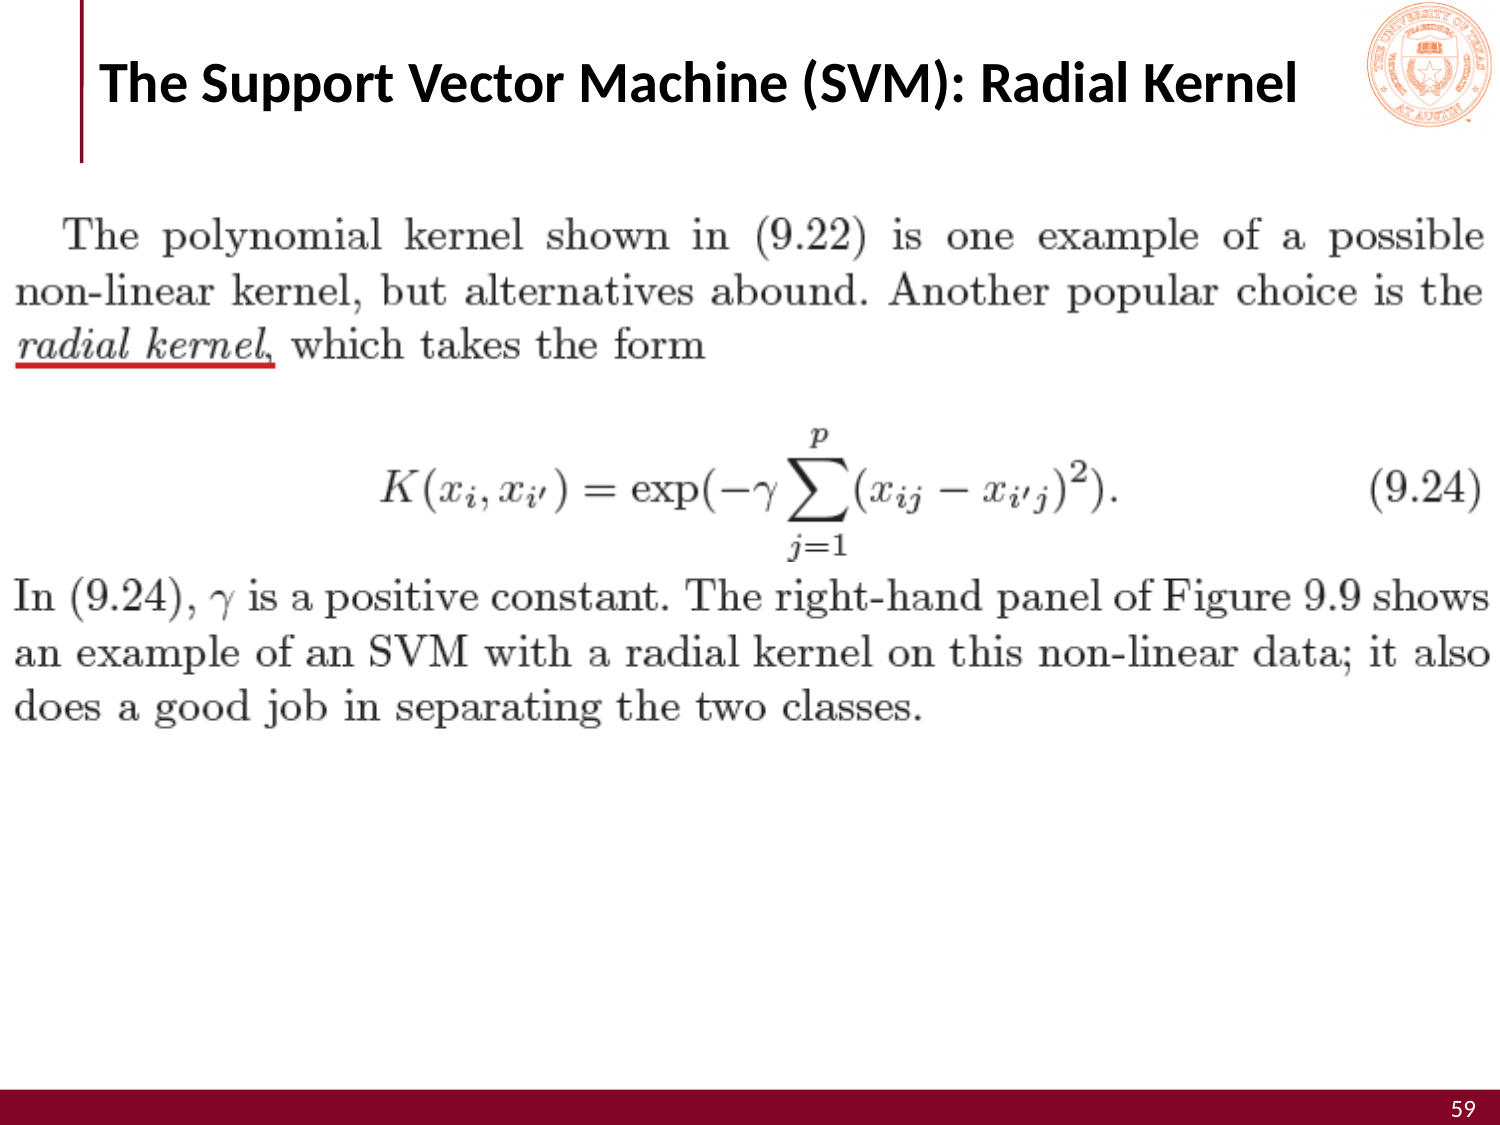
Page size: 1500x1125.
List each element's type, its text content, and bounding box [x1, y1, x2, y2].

picture [0, 208, 1500, 563]
picture [0, 565, 1500, 736]
picture [1360, 0, 1498, 140]
slide_number 59 [1141, 1077, 1492, 1125]
title The Support Vector Machine (SVM): Radial Kernel [84, 37, 1380, 122]
